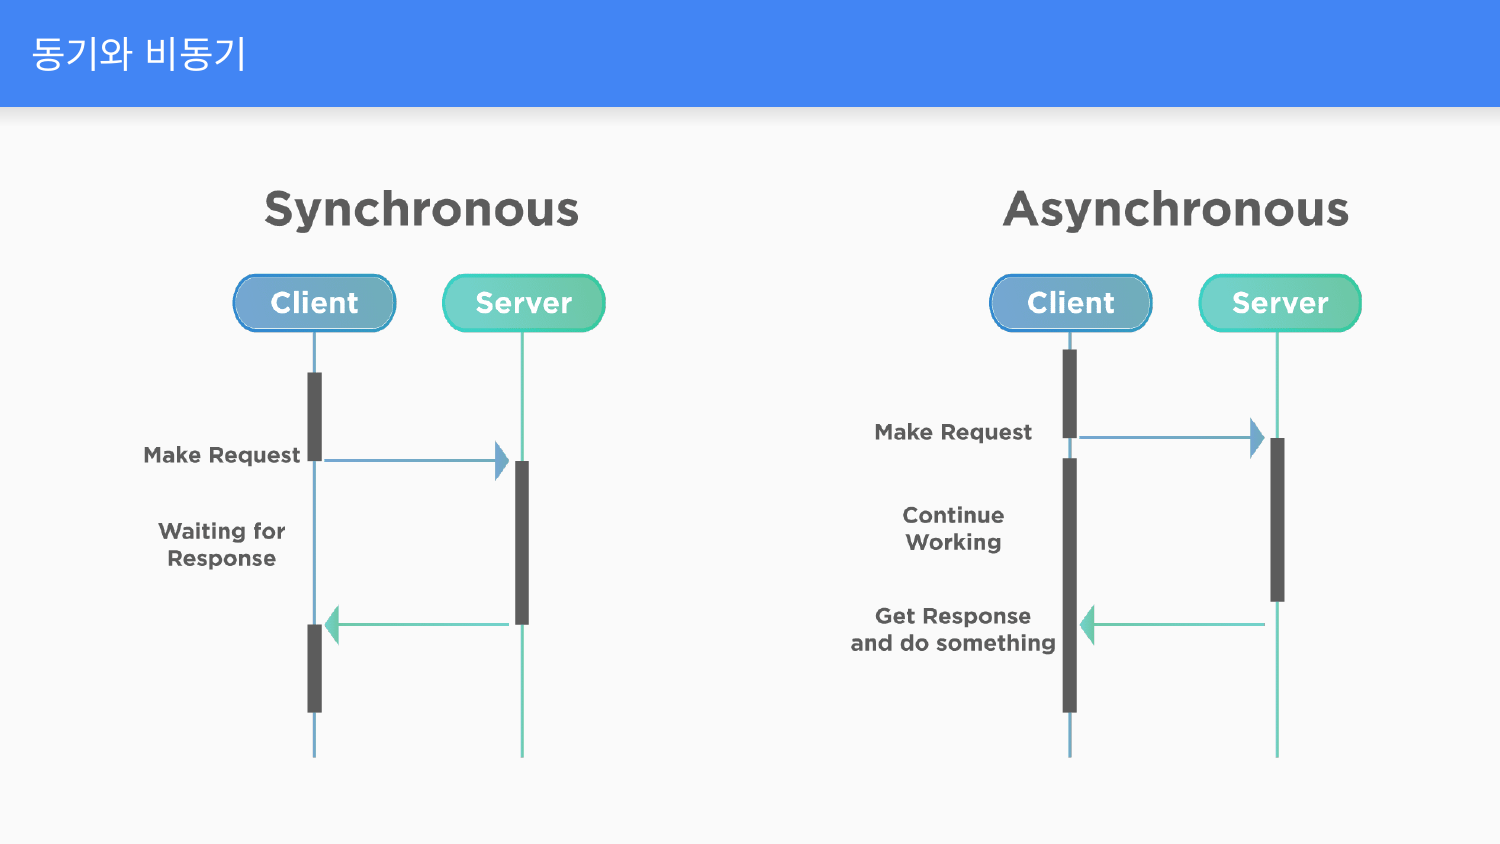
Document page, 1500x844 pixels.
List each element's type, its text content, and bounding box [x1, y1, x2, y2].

title 동기와 비동기 [16, 2, 1464, 102]
picture [84, 122, 1416, 816]
